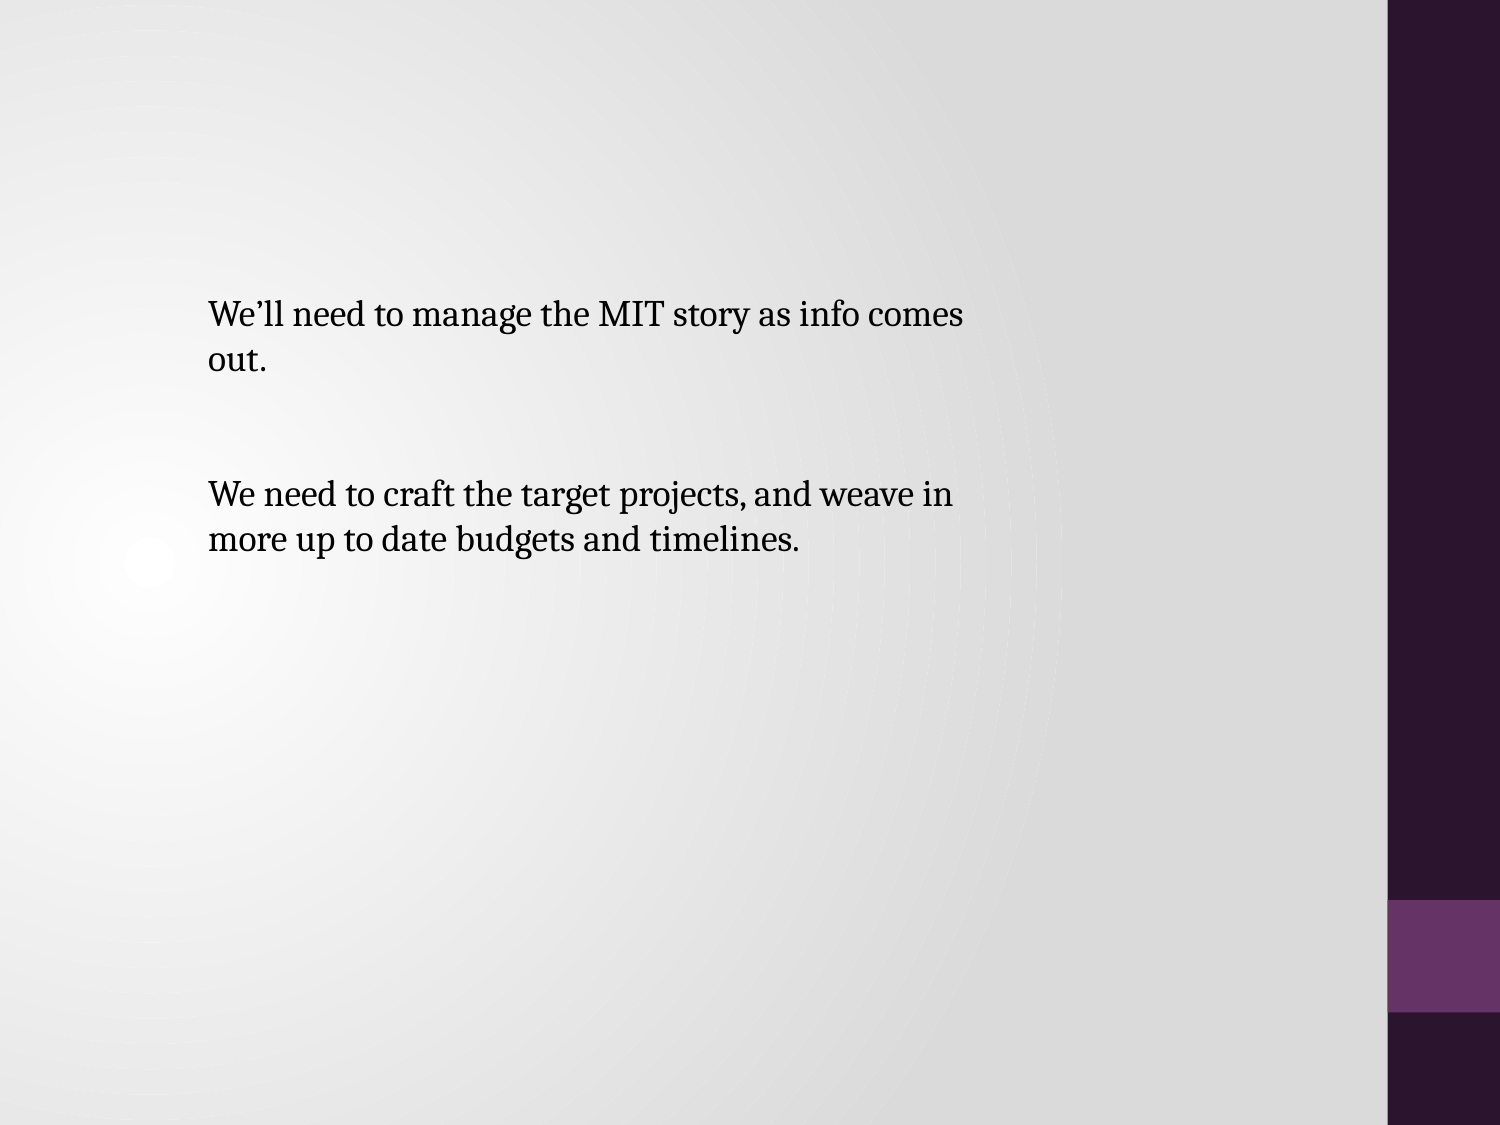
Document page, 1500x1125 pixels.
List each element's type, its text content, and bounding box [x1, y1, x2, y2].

text_box We’ll need to manage the MIT story as info comes out. We need to craft the target projects, and weave in more up to date budgets and timelines. [193, 281, 1042, 657]
